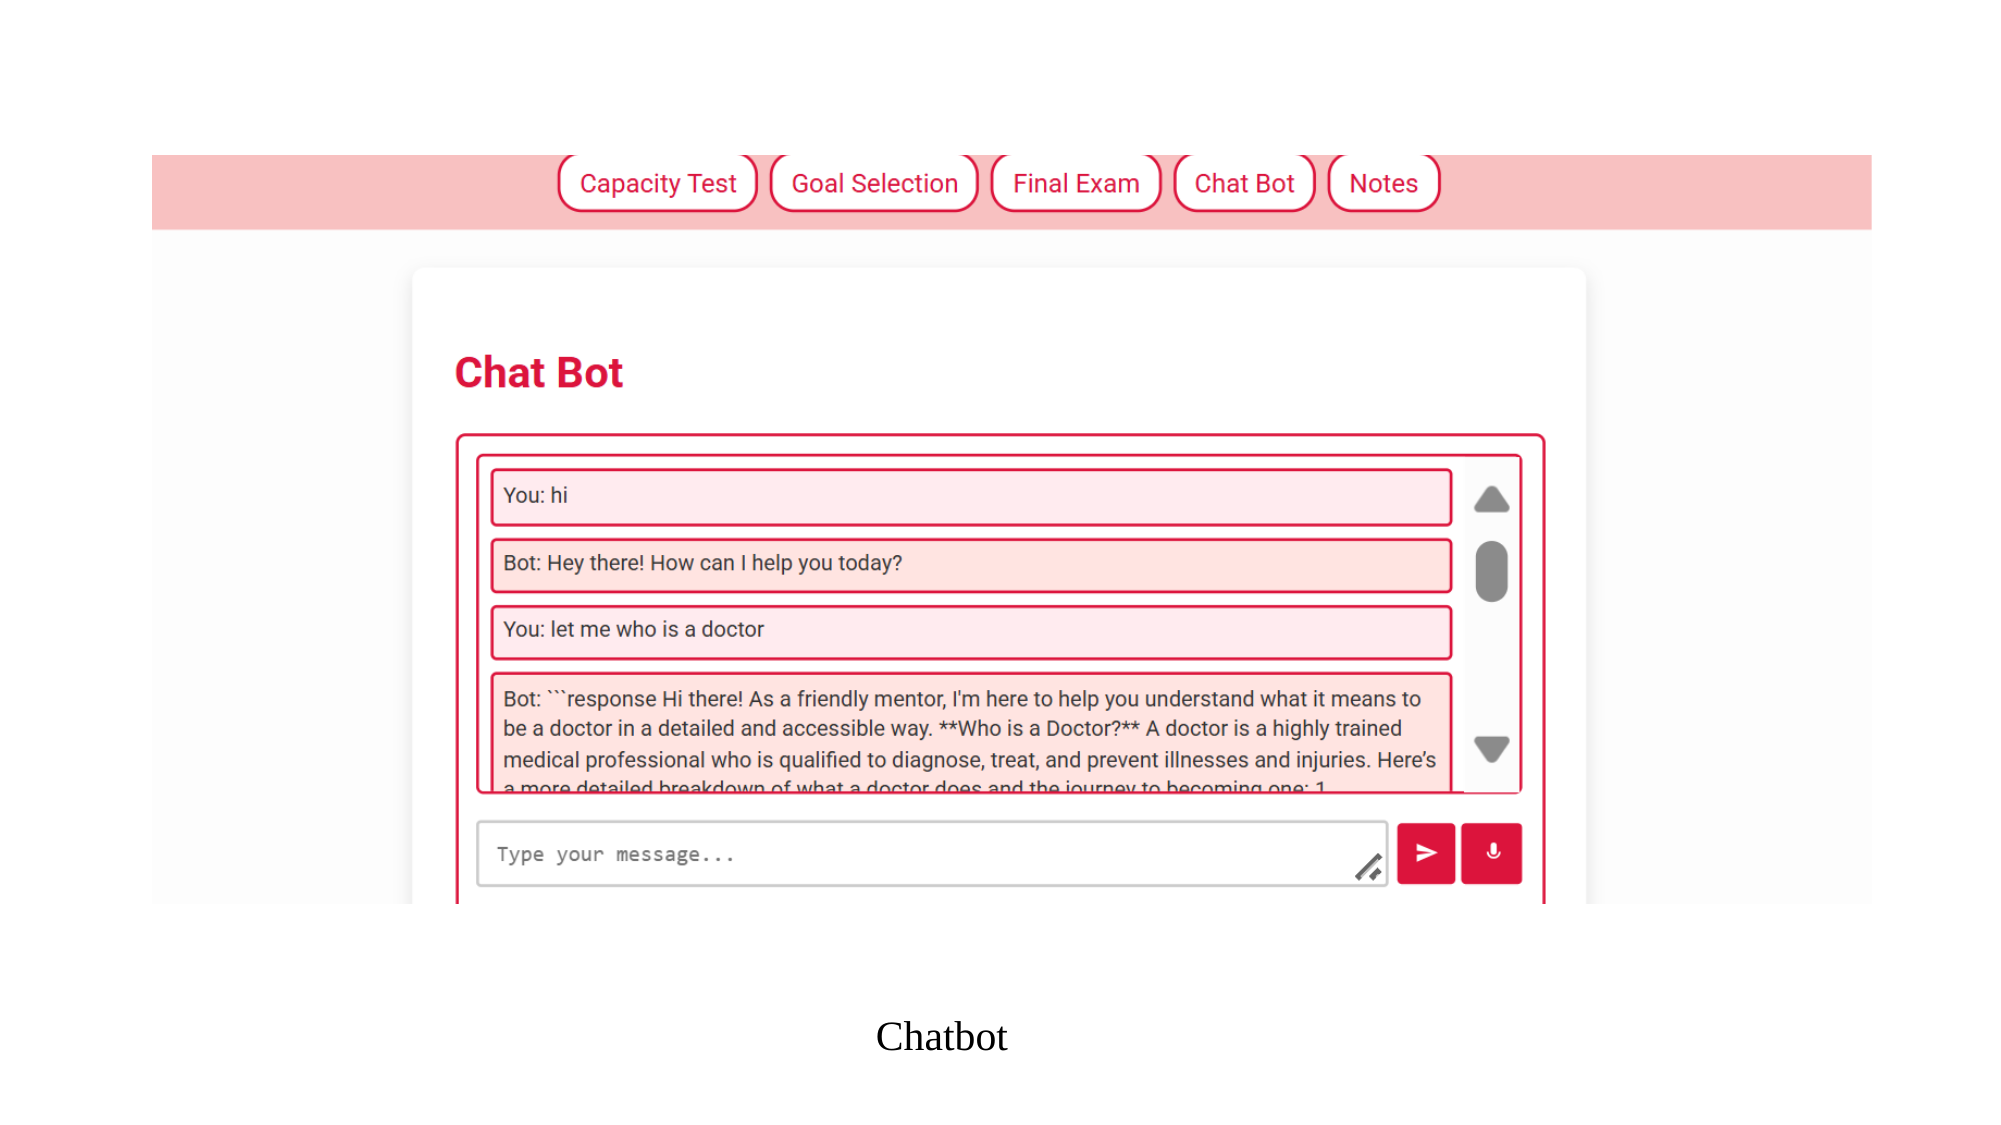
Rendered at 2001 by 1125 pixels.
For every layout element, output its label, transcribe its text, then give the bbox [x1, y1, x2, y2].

text_box Chatbot [860, 999, 1044, 1091]
picture [151, 154, 1872, 904]
